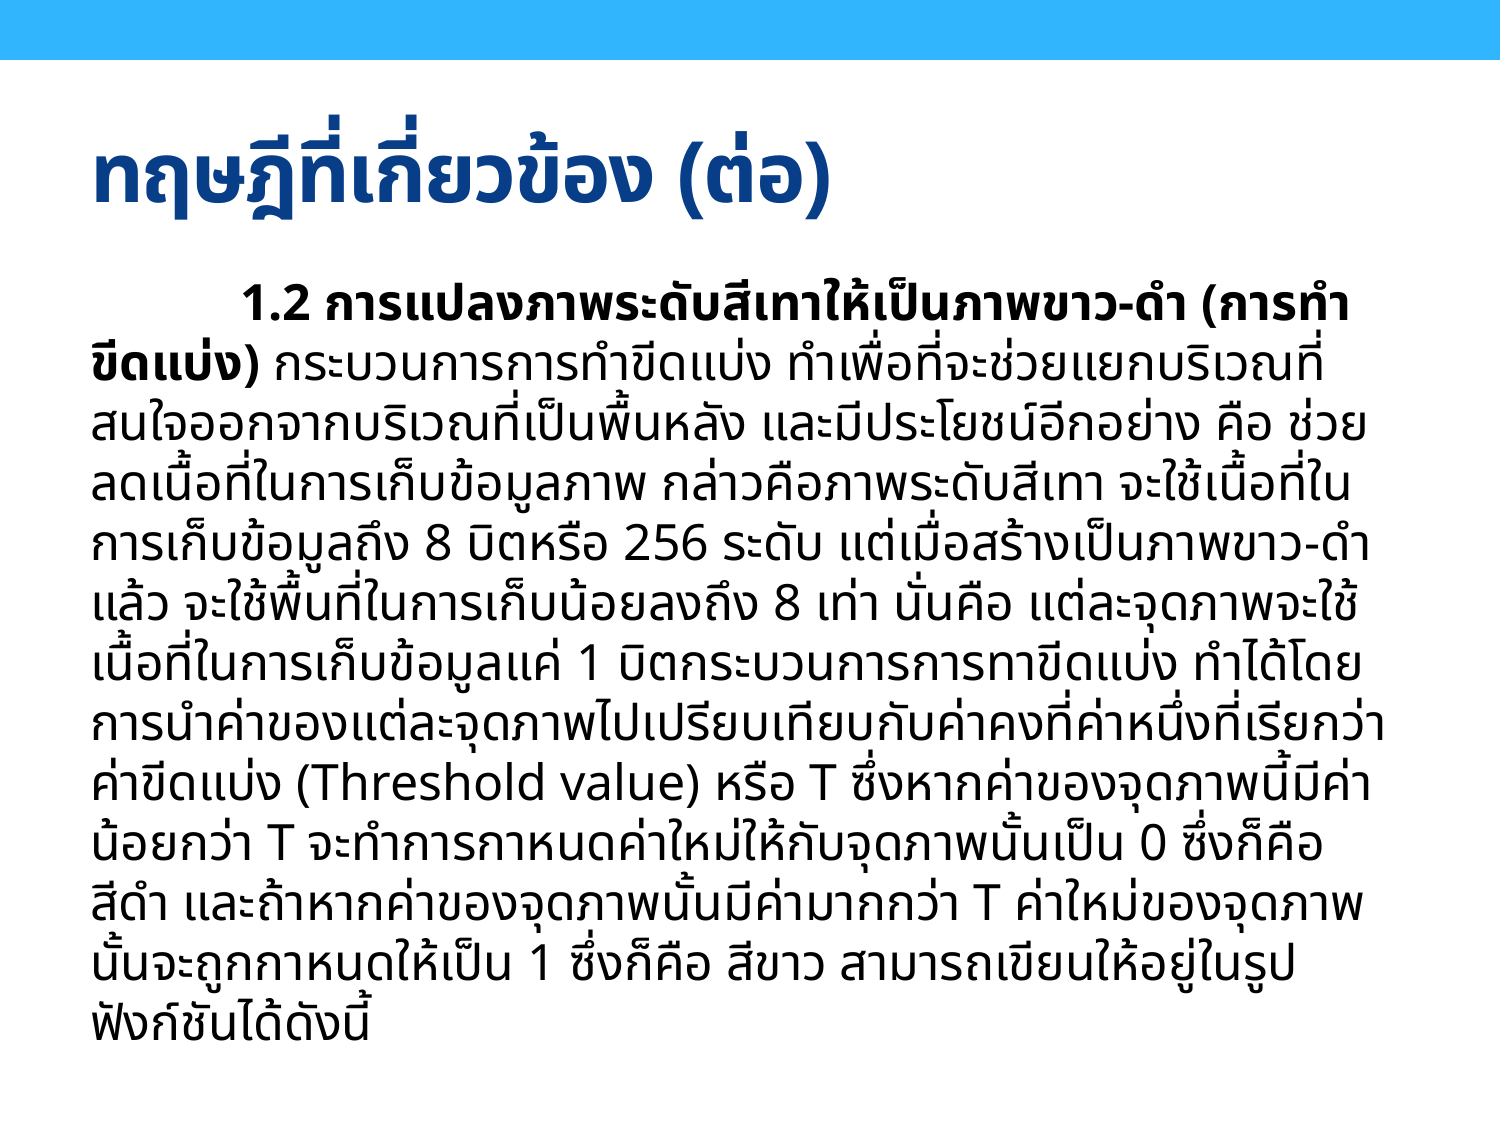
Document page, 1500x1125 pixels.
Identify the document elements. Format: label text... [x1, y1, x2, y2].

list 1.2 การแปลงภาพระดับสีเทาให้เป็นภาพขาว-ดำ (การทำขีดแบ่ง) กระบวนการการทำขีดแบ่ง ทำเพื่อที่จะช่วยแยกบริเวณที่สนใจออกจากบริเวณที่เป็นพื้นหลัง และมีประโยชน์อีกอย่าง คือ ช่วยลดเนื้อที่ในการเก็บข้อมูลภาพ กล่าวคือภาพระดับสีเทา จะใช้เนื้อที่ในการเก็บข้อมูลถึง 8 บิตหรือ 256 ระดับ แต่เมื่อสร้างเป็นภาพขาว-ดำแล้ว จะใช้พื้นที่ในการเก็บน้อยลงถึง 8 เท่า นั่นคือ แต่ละจุดภาพจะใช้เนื้อที่ในการเก็บข้อมูลแค่ 1 บิตกระบวนการการทาขีดแบ่ง ทำได้โดยการนำค่าของแต่ละจุดภาพไปเปรียบเทียบกับค่าคงที่ค่าหนึ่งที่เรียกว่า ค่าขีดแบ่ง (Threshold value) หรือ T ซึ่งหากค่าของจุดภาพนี้มีค่าน้อยกว่า T จะทำการกาหนดค่าใหม่ให้กับจุดภาพนั้นเป็น 0 ซึ่งก็คือ สีดำ และถ้าหากค่าของจุดภาพนั้นมีค่ามากกว่า T ค่าใหม่ของจุดภาพนั้นจะถูกกาหนดให้เป็น 1 ซึ่งก็คือ สีขาว สามารถเขียนให้อยู่ในรูปฟังก์ชันได้ดังนี้ [75, 262, 1425, 1063]
title ทฤษฎีที่เกี่ยวข้อง (ต่อ) [75, 87, 1425, 250]
